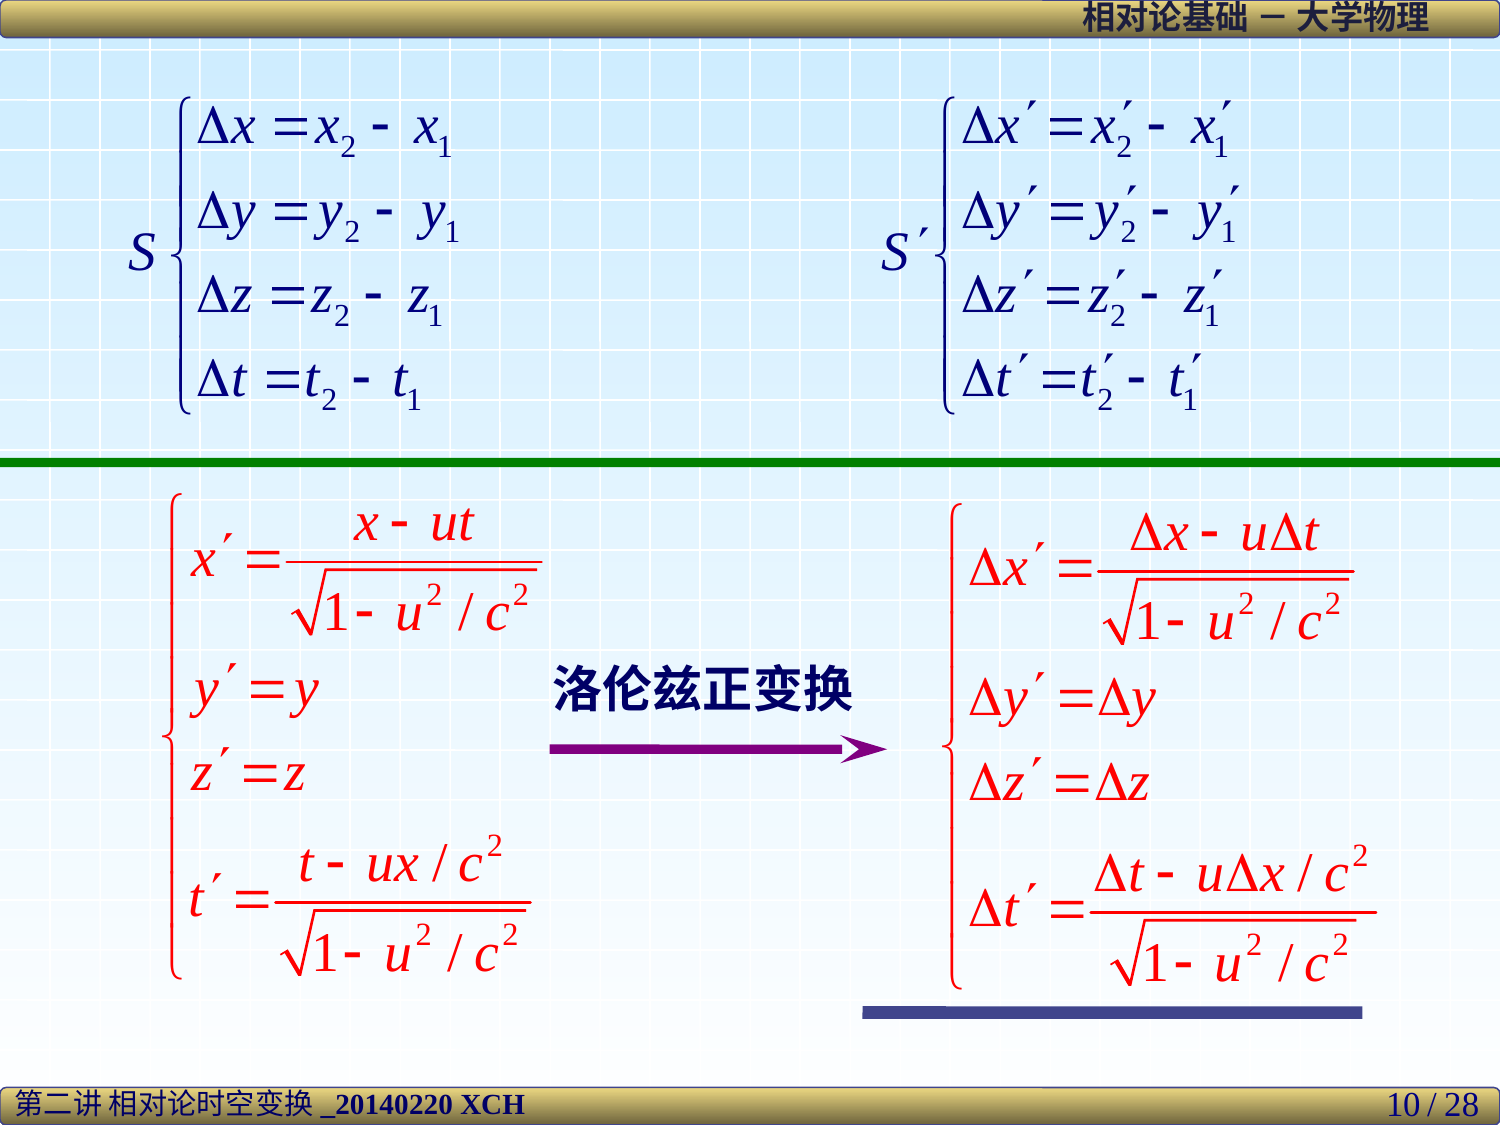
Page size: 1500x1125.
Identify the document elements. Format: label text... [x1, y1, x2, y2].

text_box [929, 489, 1388, 1004]
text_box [149, 479, 552, 994]
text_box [1384, 1084, 1486, 1125]
text_box 洛伦兹正变换 [552, 643, 868, 725]
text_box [119, 84, 1251, 428]
text_box [866, 743, 888, 756]
